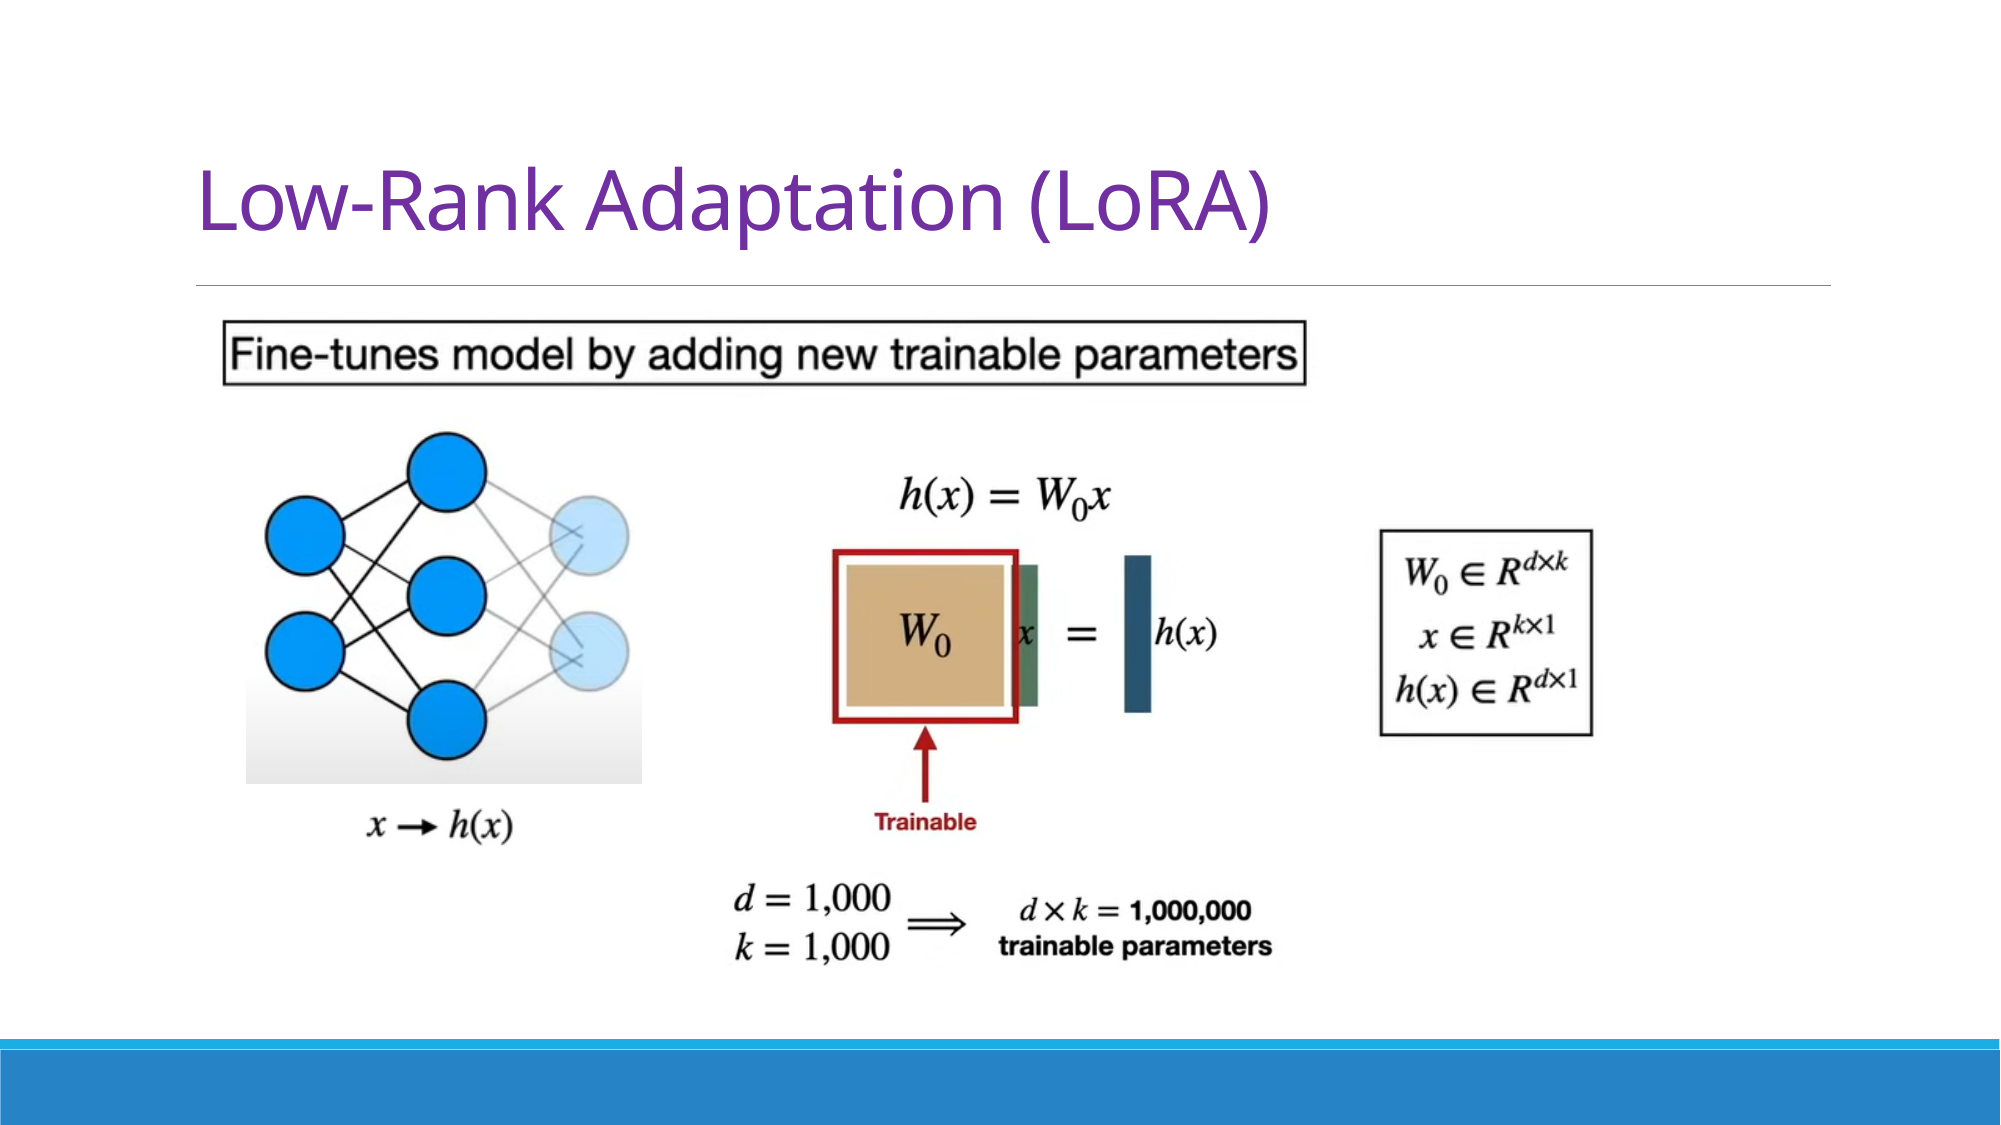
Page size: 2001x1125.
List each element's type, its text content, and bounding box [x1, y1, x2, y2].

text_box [687, 427, 1387, 1014]
picture [1362, 511, 1614, 761]
picture [246, 415, 643, 785]
picture [208, 310, 1318, 405]
title Low-Rank Adaptation (LoRA) [180, 47, 1830, 255]
picture [352, 796, 570, 877]
